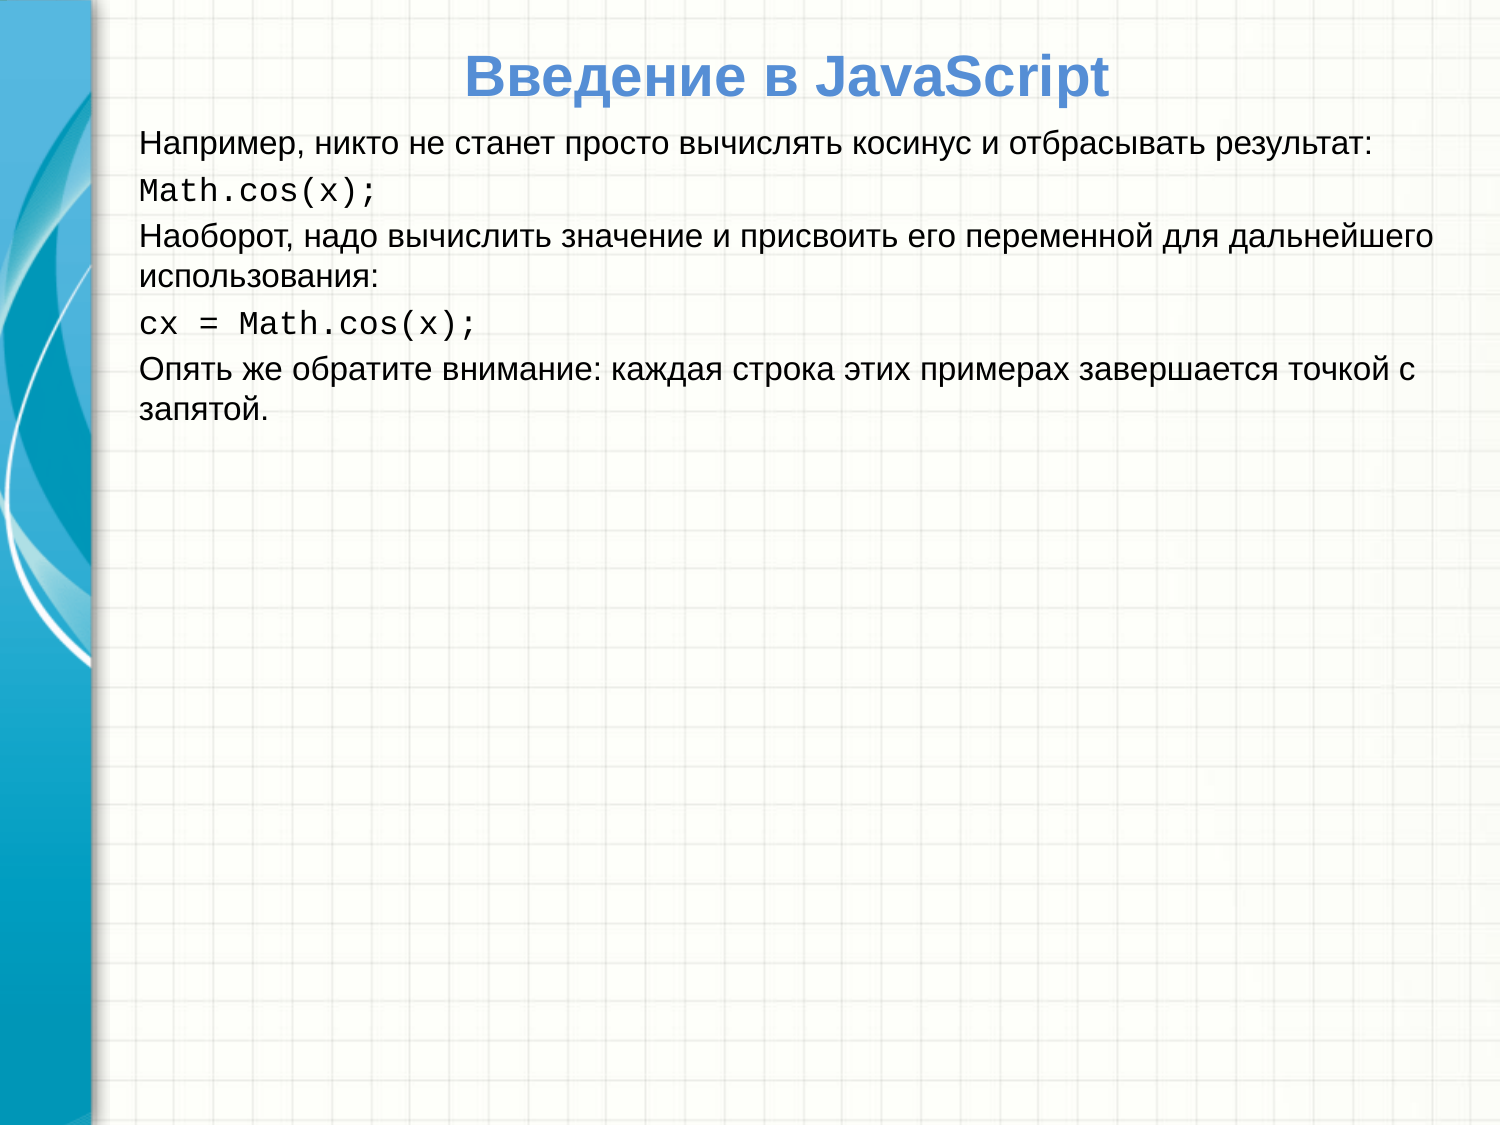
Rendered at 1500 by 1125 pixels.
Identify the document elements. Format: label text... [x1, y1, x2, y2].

list Например, никто не станет просто вычислять косинус и отбрасывать результат: Math.cos(x); Наоборот, надо вычислить значение и присвоить его переменной для дальнейшего использования: cx = Math.cos(x); Опять же обратите внимание: каждая строка этих примерах завершается точкой с запятой. [123, 113, 1471, 1059]
title Введение в JavaScript [125, 44, 1450, 102]
picture [0, 0, 1500, 1125]
